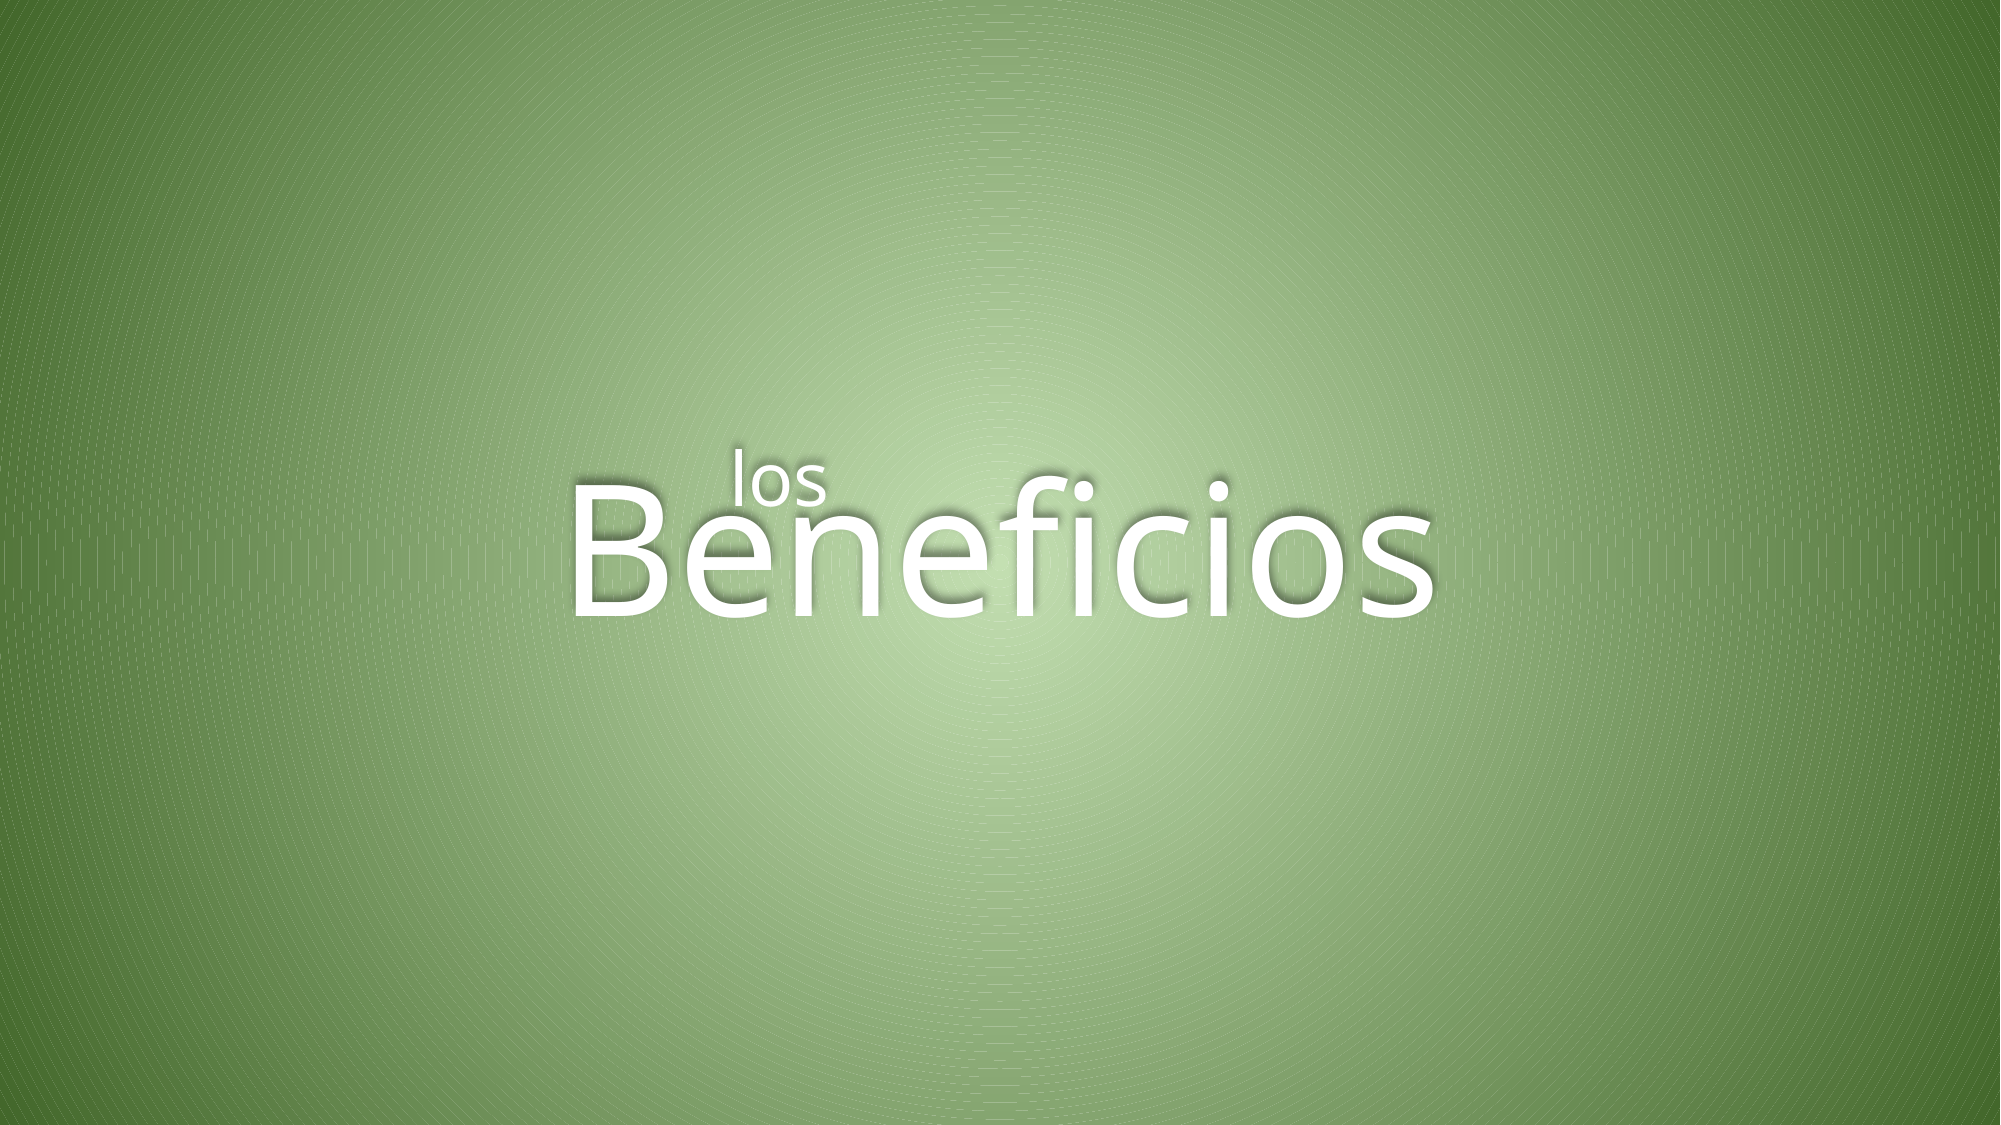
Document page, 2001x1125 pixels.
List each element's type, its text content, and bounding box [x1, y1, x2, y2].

subtitle los [0, 413, 1560, 551]
title Beneficios [0, 402, 2000, 712]
